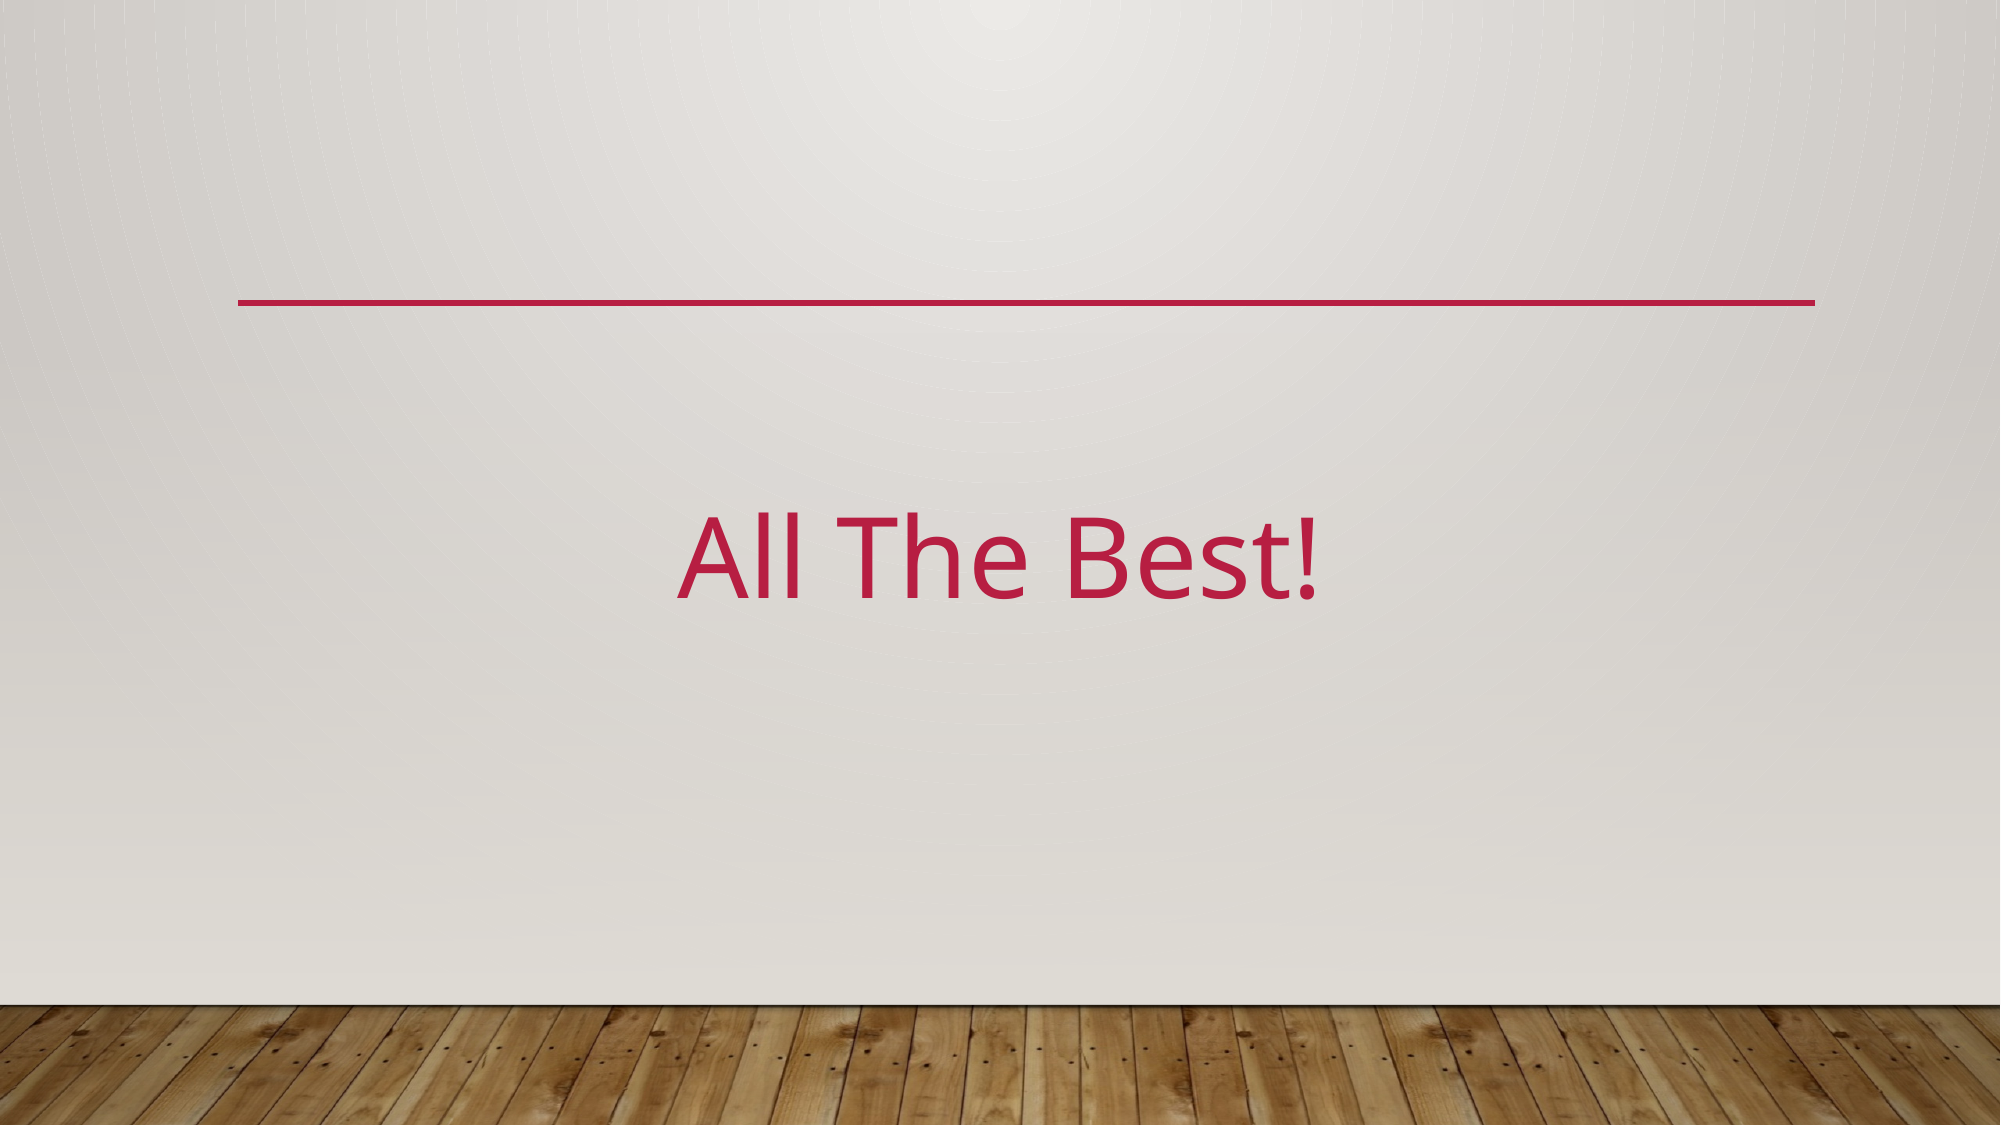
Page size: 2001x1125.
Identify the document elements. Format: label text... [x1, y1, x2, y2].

title All The Best! [585, 493, 1415, 697]
picture [0, 1005, 2000, 1125]
